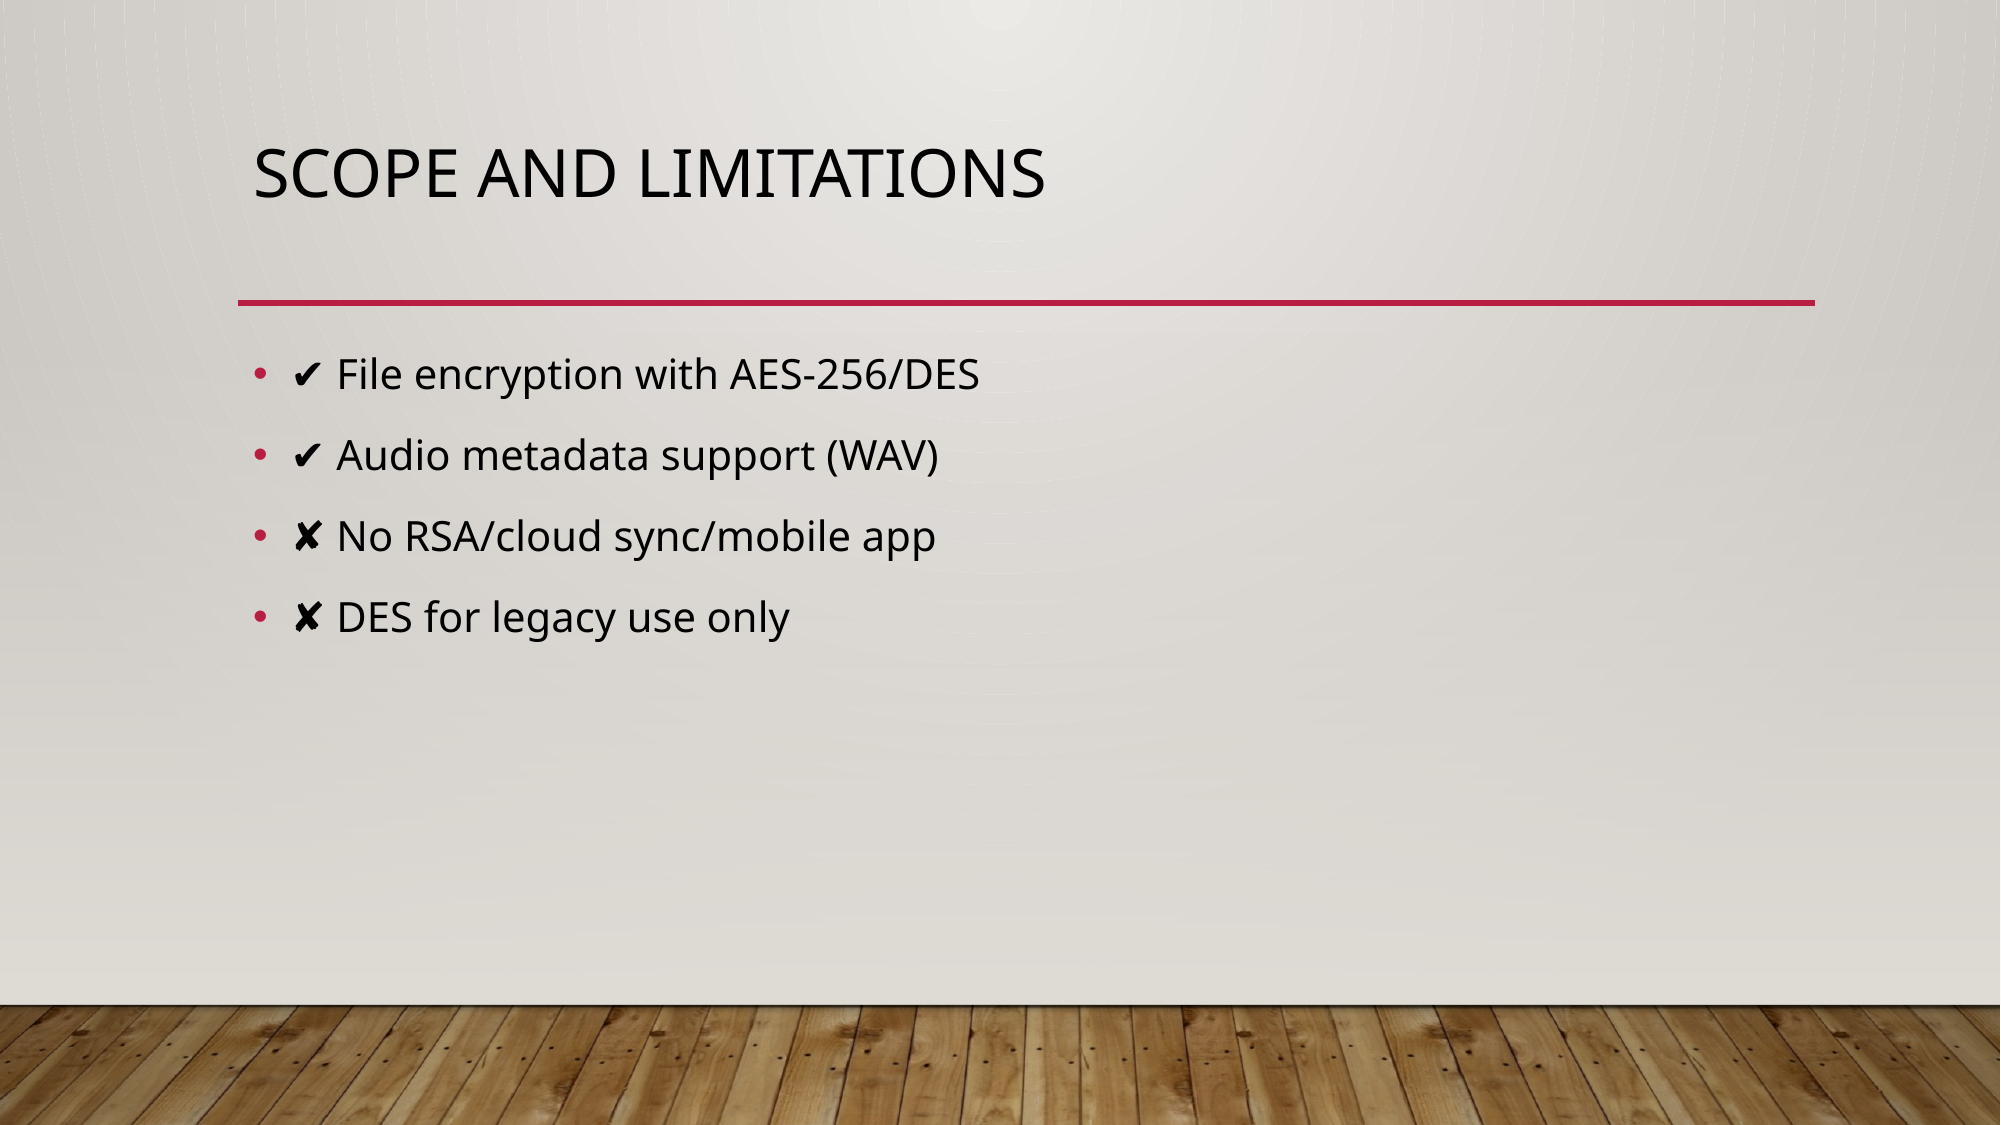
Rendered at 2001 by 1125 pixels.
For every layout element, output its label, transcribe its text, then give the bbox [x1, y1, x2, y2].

list ✔ File encryption with AES-256/DES ✔ Audio metadata support (WAV) ✘ No RSA/cloud sync/mobile app ✘ DES for legacy use only [238, 330, 1814, 897]
picture [0, 1005, 2000, 1125]
title Scope and Limitations [238, 131, 1814, 305]
